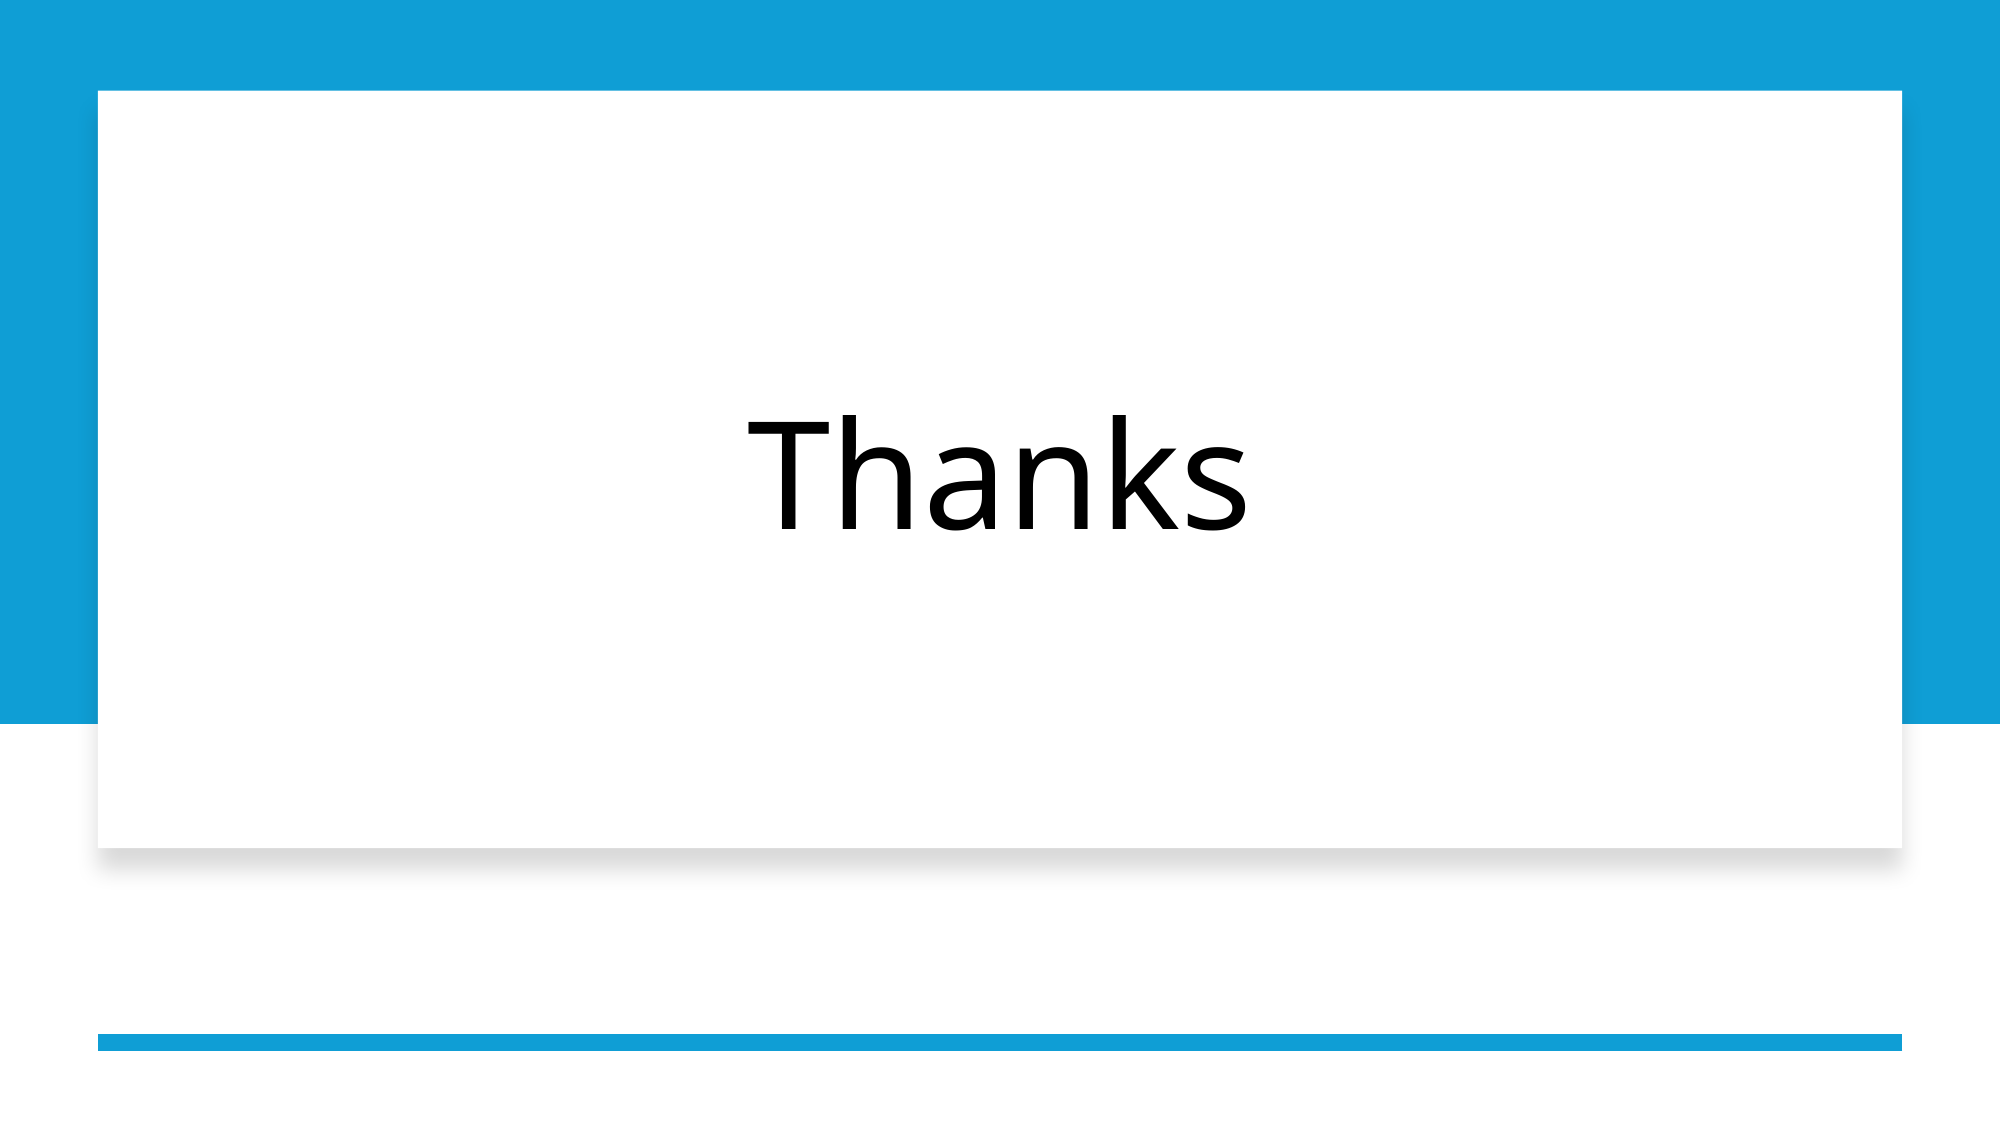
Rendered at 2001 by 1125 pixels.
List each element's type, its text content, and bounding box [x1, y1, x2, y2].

text_box [0, 0, 2000, 725]
text_box [96, 89, 1904, 850]
title Thanks [249, 212, 1750, 750]
text_box [0, 725, 2000, 1125]
